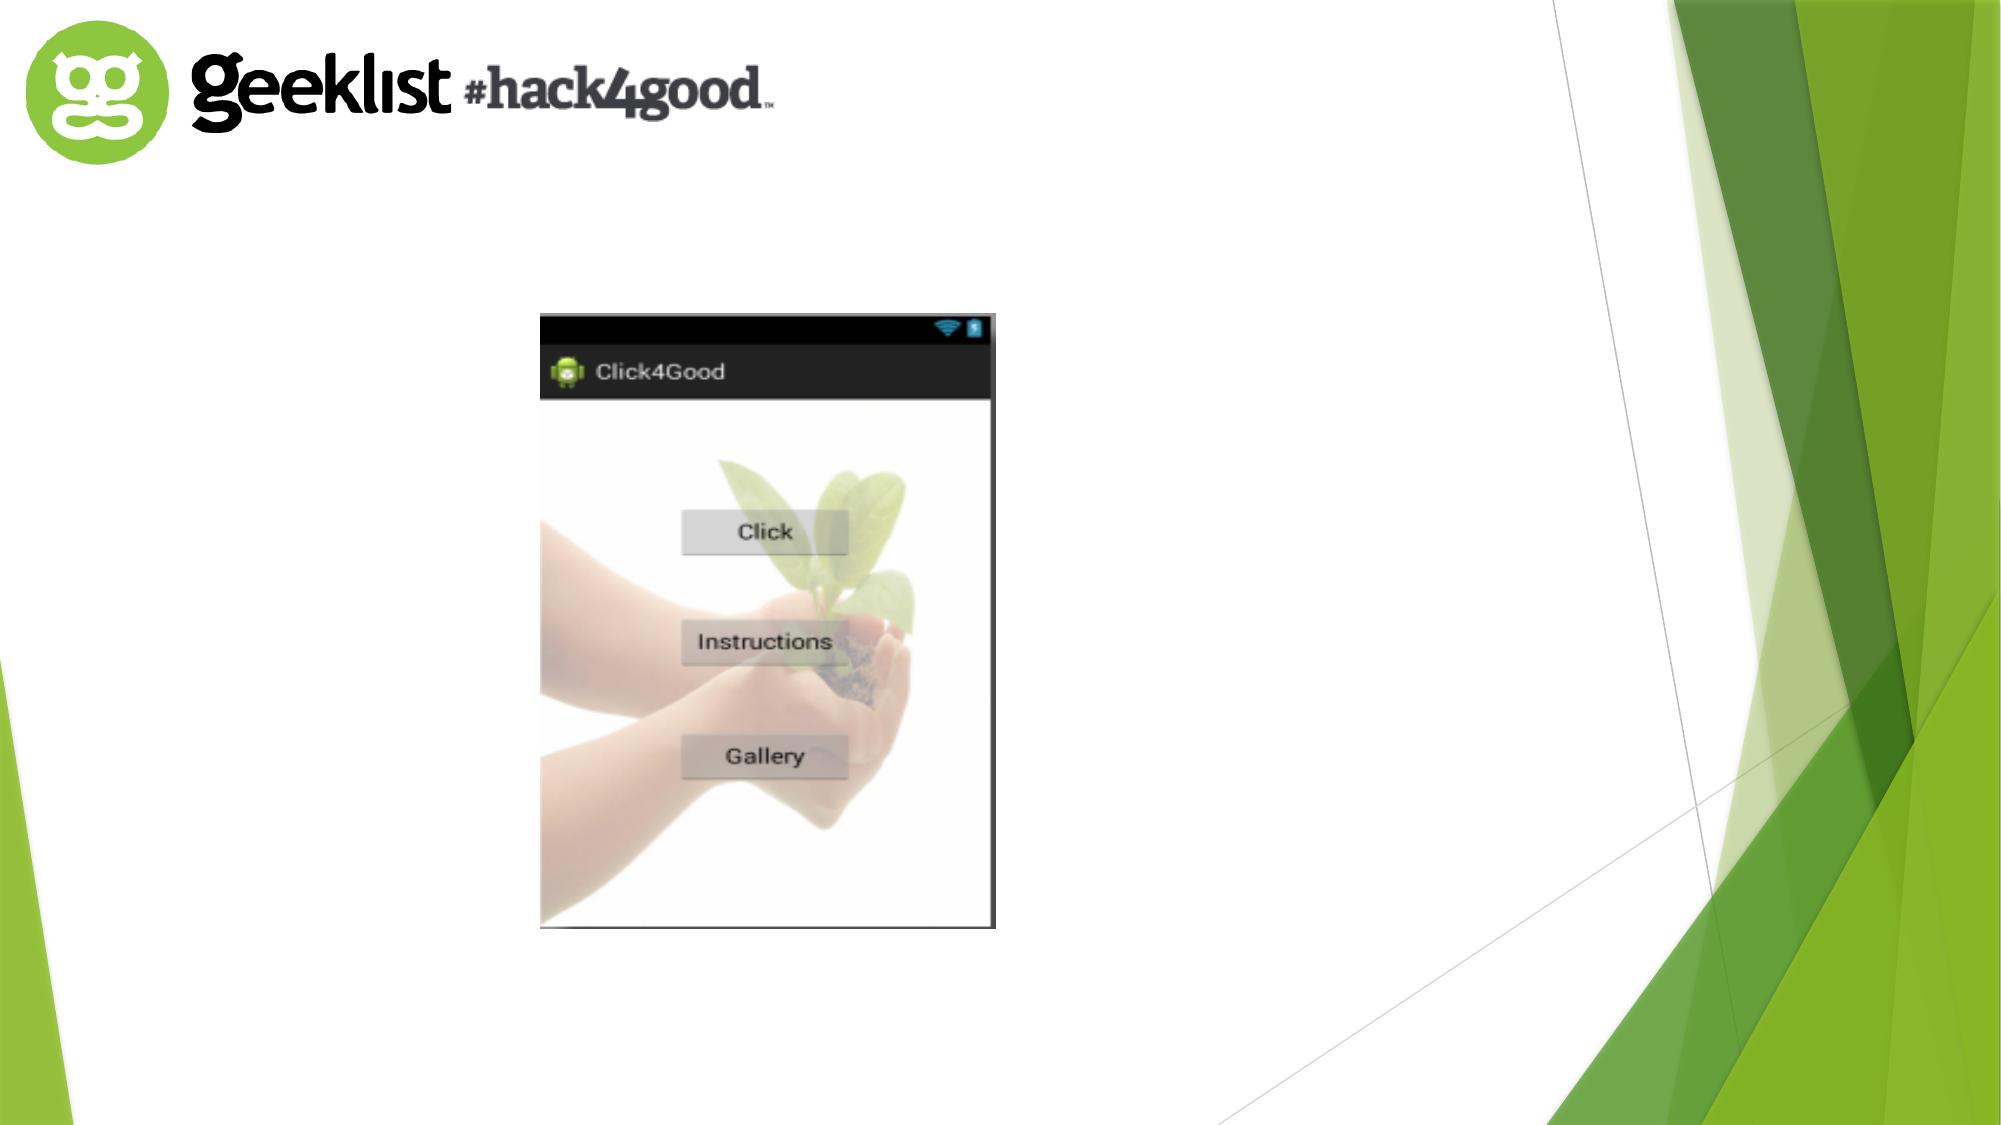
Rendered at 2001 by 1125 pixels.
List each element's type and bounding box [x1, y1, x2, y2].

list [539, 312, 996, 930]
picture [2, 20, 788, 186]
